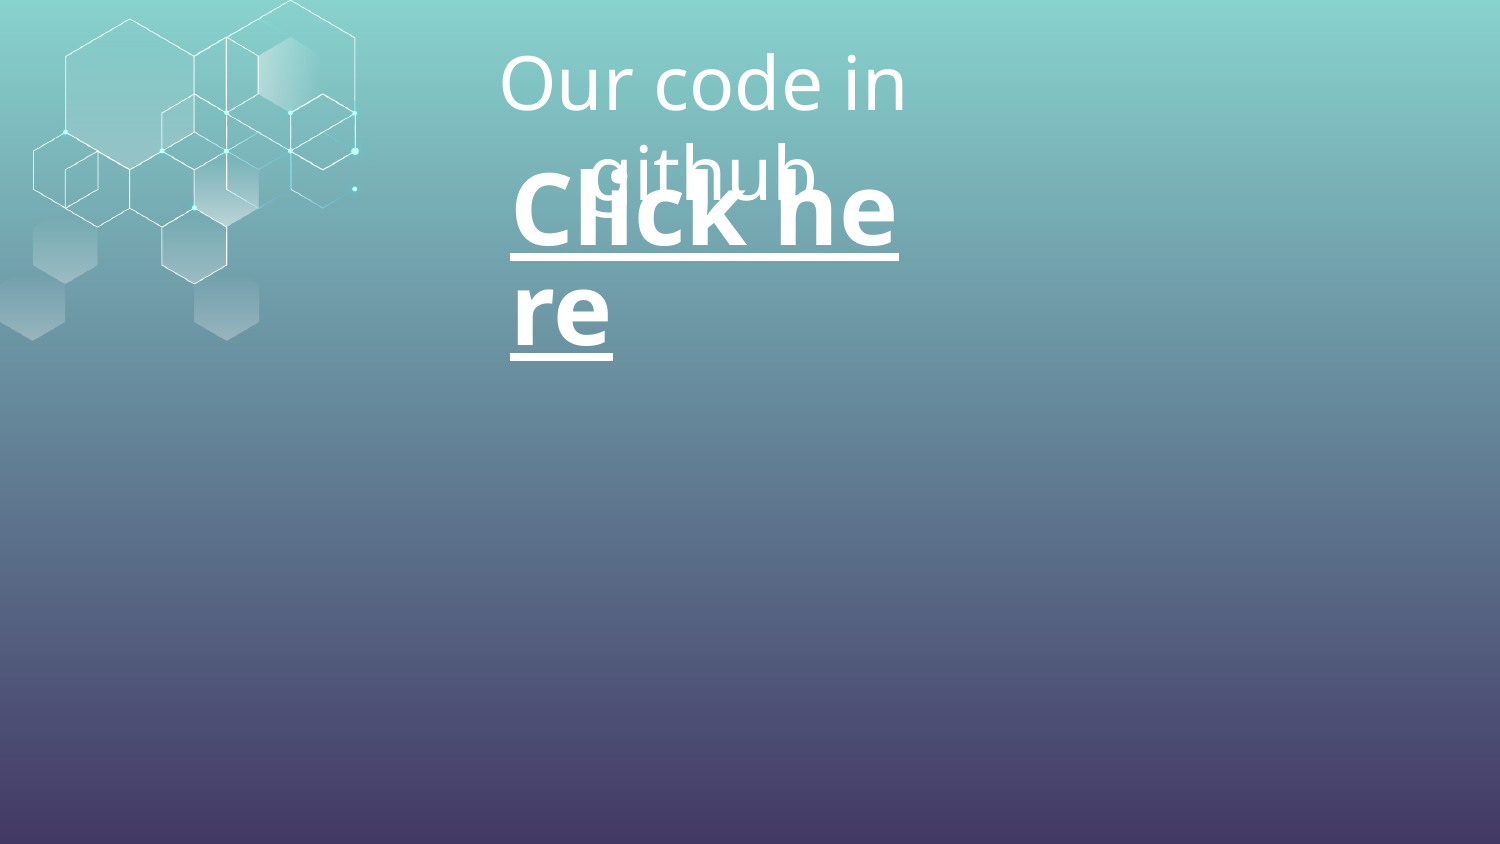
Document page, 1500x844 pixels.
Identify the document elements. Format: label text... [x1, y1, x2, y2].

picture [0, 0, 378, 341]
text_box Click here [495, 138, 921, 290]
title Our code in github [437, 20, 970, 131]
